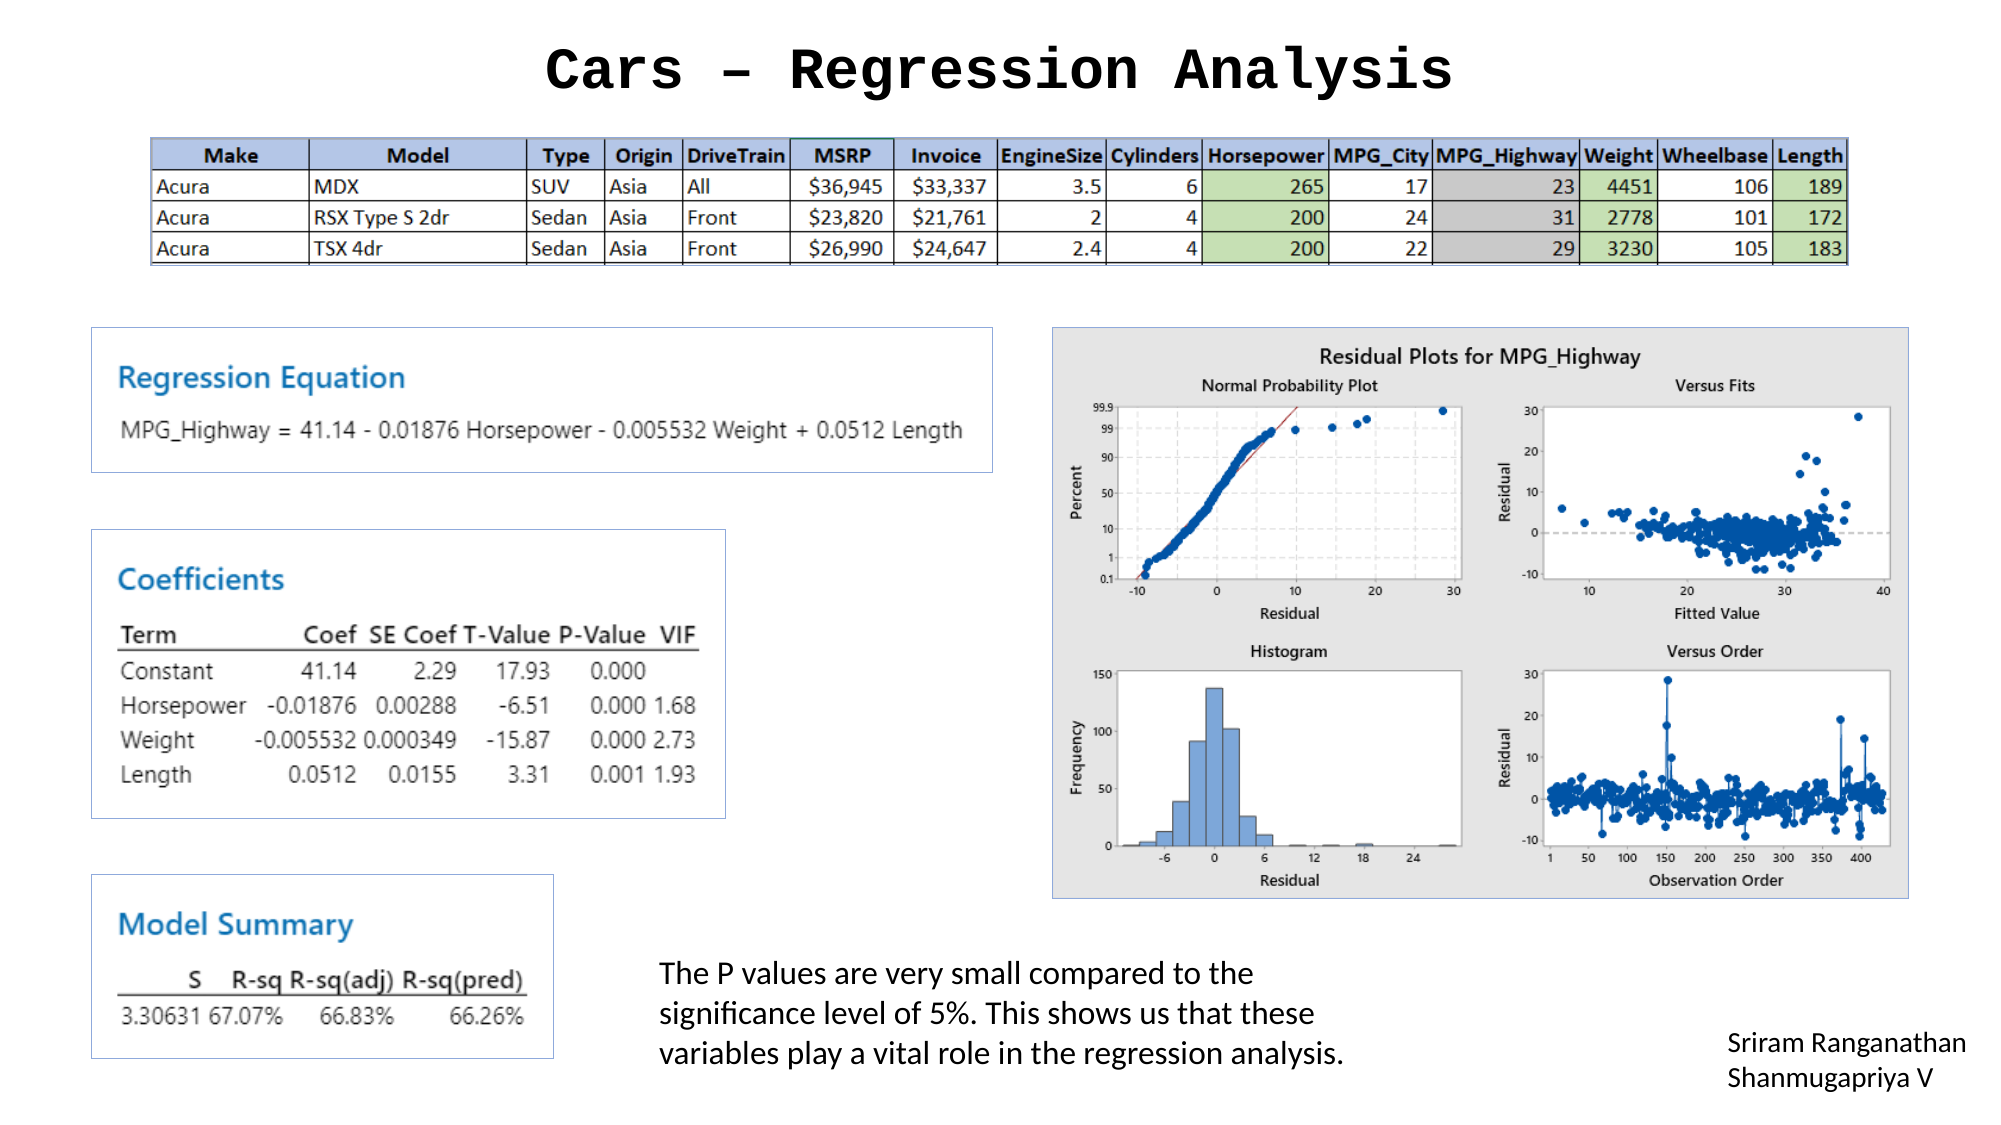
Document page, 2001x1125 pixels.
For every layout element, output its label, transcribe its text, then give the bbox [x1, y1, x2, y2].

text_box The P values are very small compared to the significance level of 5%. This shows us that these variables play a vital role in the regression analysis. [644, 943, 1427, 1079]
picture [91, 529, 726, 819]
picture [1051, 327, 1909, 899]
picture [150, 137, 1849, 266]
title Cars – Regression Analysis [202, 35, 1798, 105]
picture [91, 874, 554, 1059]
text_box Sriram Ranganathan Shanmugapriya V [1712, 1016, 1985, 1101]
picture [91, 327, 993, 473]
